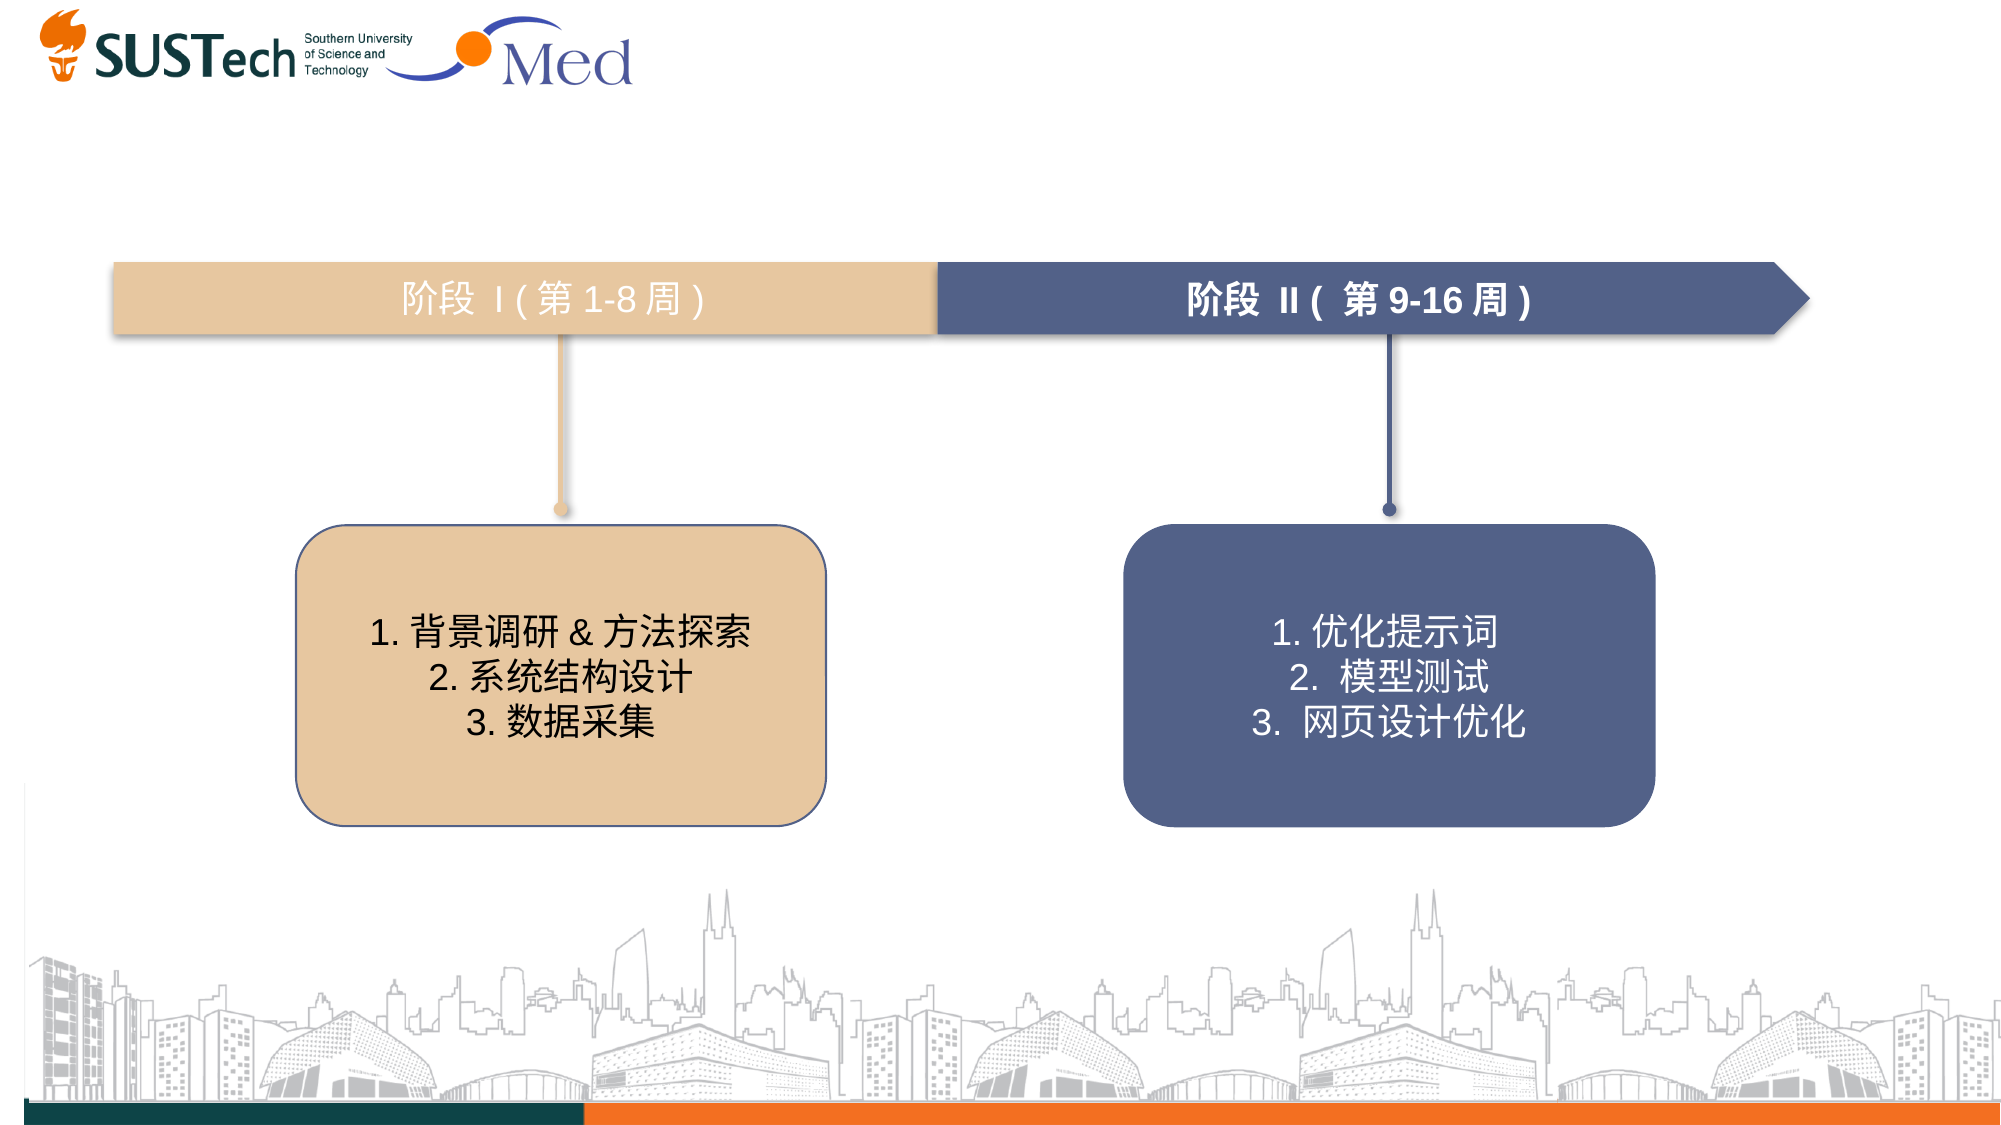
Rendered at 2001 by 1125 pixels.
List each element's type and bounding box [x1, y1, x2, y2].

text_box [24, 0, 2000, 1125]
picture [385, 0, 640, 177]
text_box [113, 262, 1811, 510]
